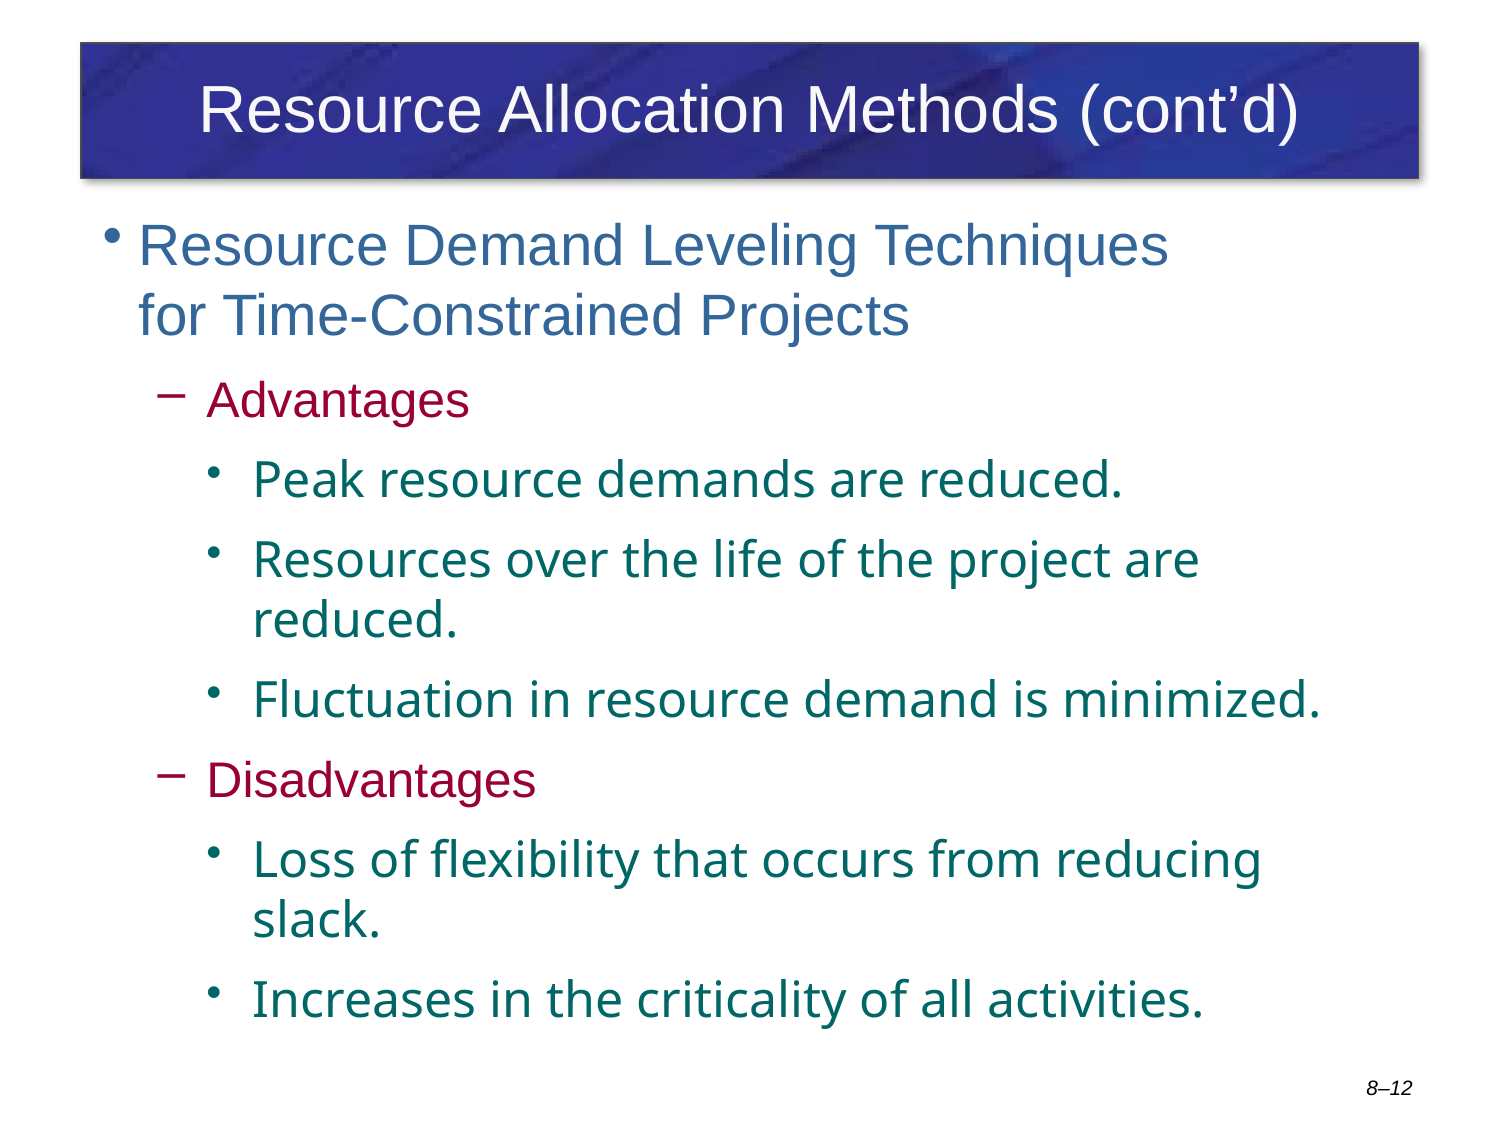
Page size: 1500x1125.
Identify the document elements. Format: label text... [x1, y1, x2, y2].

list Resource Demand Leveling Techniques for Time-Constrained Projects Advantages Peak resource demands are reduced. Resources over the life of the project are reduced. Fluctuation in resource demand is minimized. Disadvantages Loss of flexibility that occurs from reducing slack. Increases in the criticality of all activities. [87, 200, 1396, 1000]
slide_number 8–12 [1065, 1074, 1413, 1100]
title Resource Allocation Methods (cont’d) [80, 42, 1419, 179]
